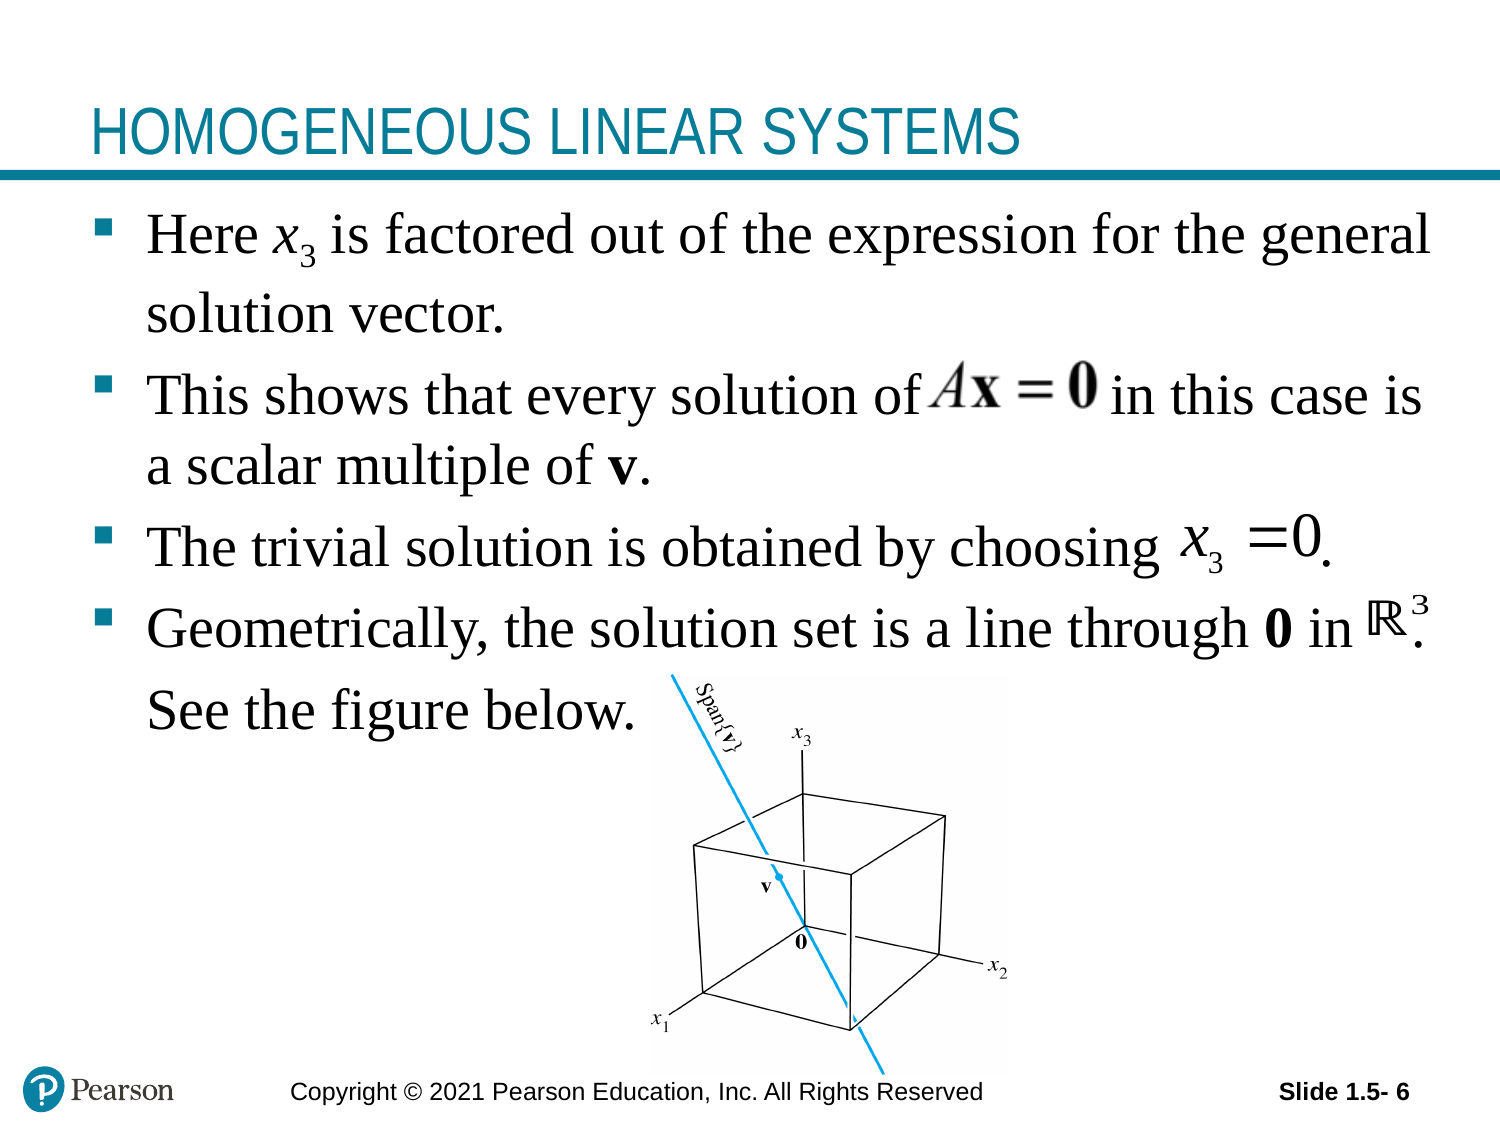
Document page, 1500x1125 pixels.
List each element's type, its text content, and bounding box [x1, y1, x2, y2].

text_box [1174, 504, 1325, 579]
slide_number Slide 1.5- 6 [1112, 1034, 1425, 1113]
picture [649, 674, 1008, 1075]
list Here x3 is factored out of the expression for the general solution vector. This shows that every solution of in this case is a scalar multiple of v. The trivial solution is obtained by choosing . Geometrically, the solution set is a line through 0 in . See the figure below. [75, 187, 1475, 1050]
footer Copyright © 2021 Pearson Education, Inc. All Rights Reserved [275, 1050, 1112, 1113]
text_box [924, 356, 1100, 411]
title HOMOGENEOUS LINEAR SYSTEMS [75, 0, 1425, 175]
